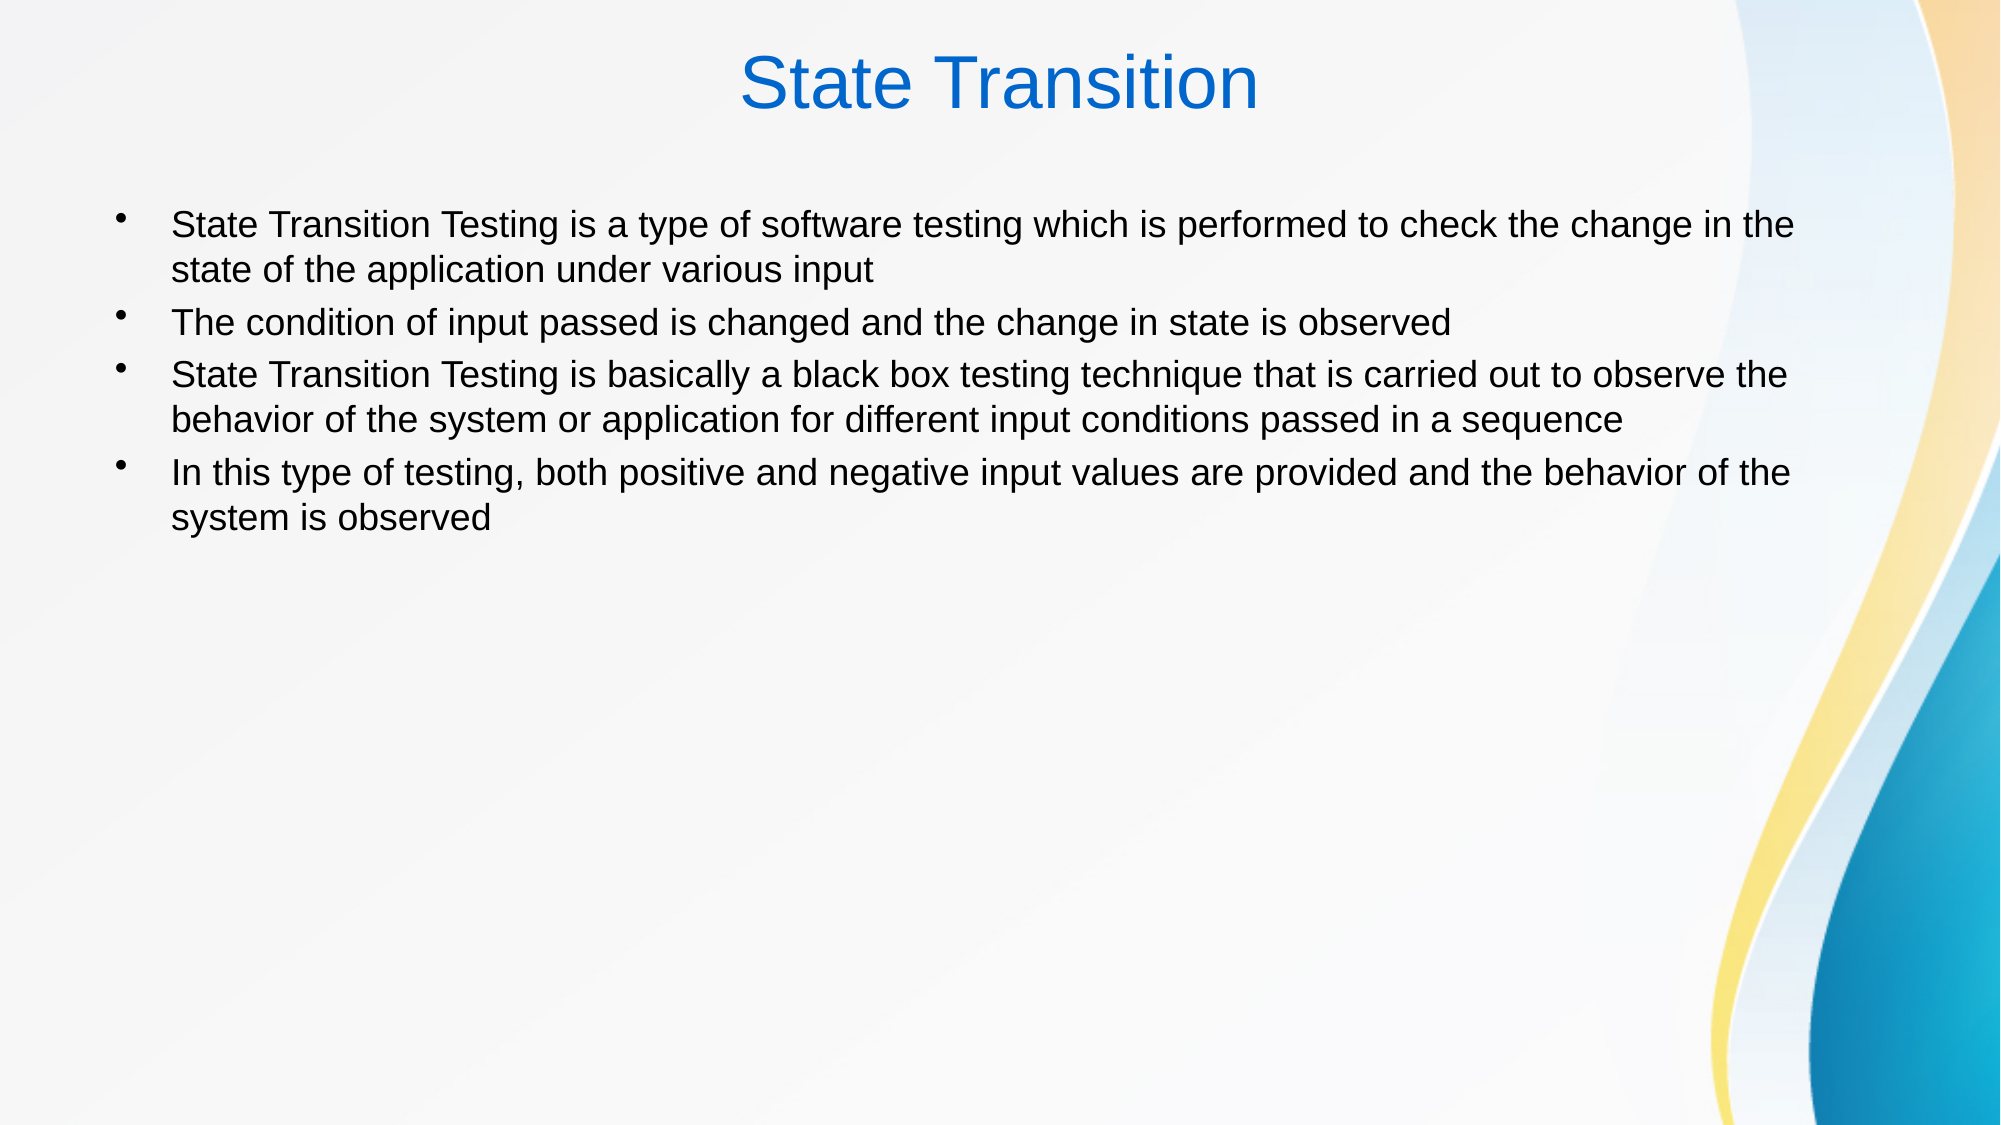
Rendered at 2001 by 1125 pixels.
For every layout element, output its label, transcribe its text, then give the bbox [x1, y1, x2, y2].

list State Transition Testing is a type of software testing which is performed to check the change in the state of the application under various input The condition of input passed is changed and the change in state is observed State Transition Testing is basically a black box testing technique that is carried out to observe the behavior of the system or application for different input conditions passed in a sequence In this type of testing, both positive and negative input values are provided and the behavior of the system is observed [99, 192, 1901, 1006]
title State Transition [99, 30, 1901, 127]
picture [0, 0, 2001, 1125]
